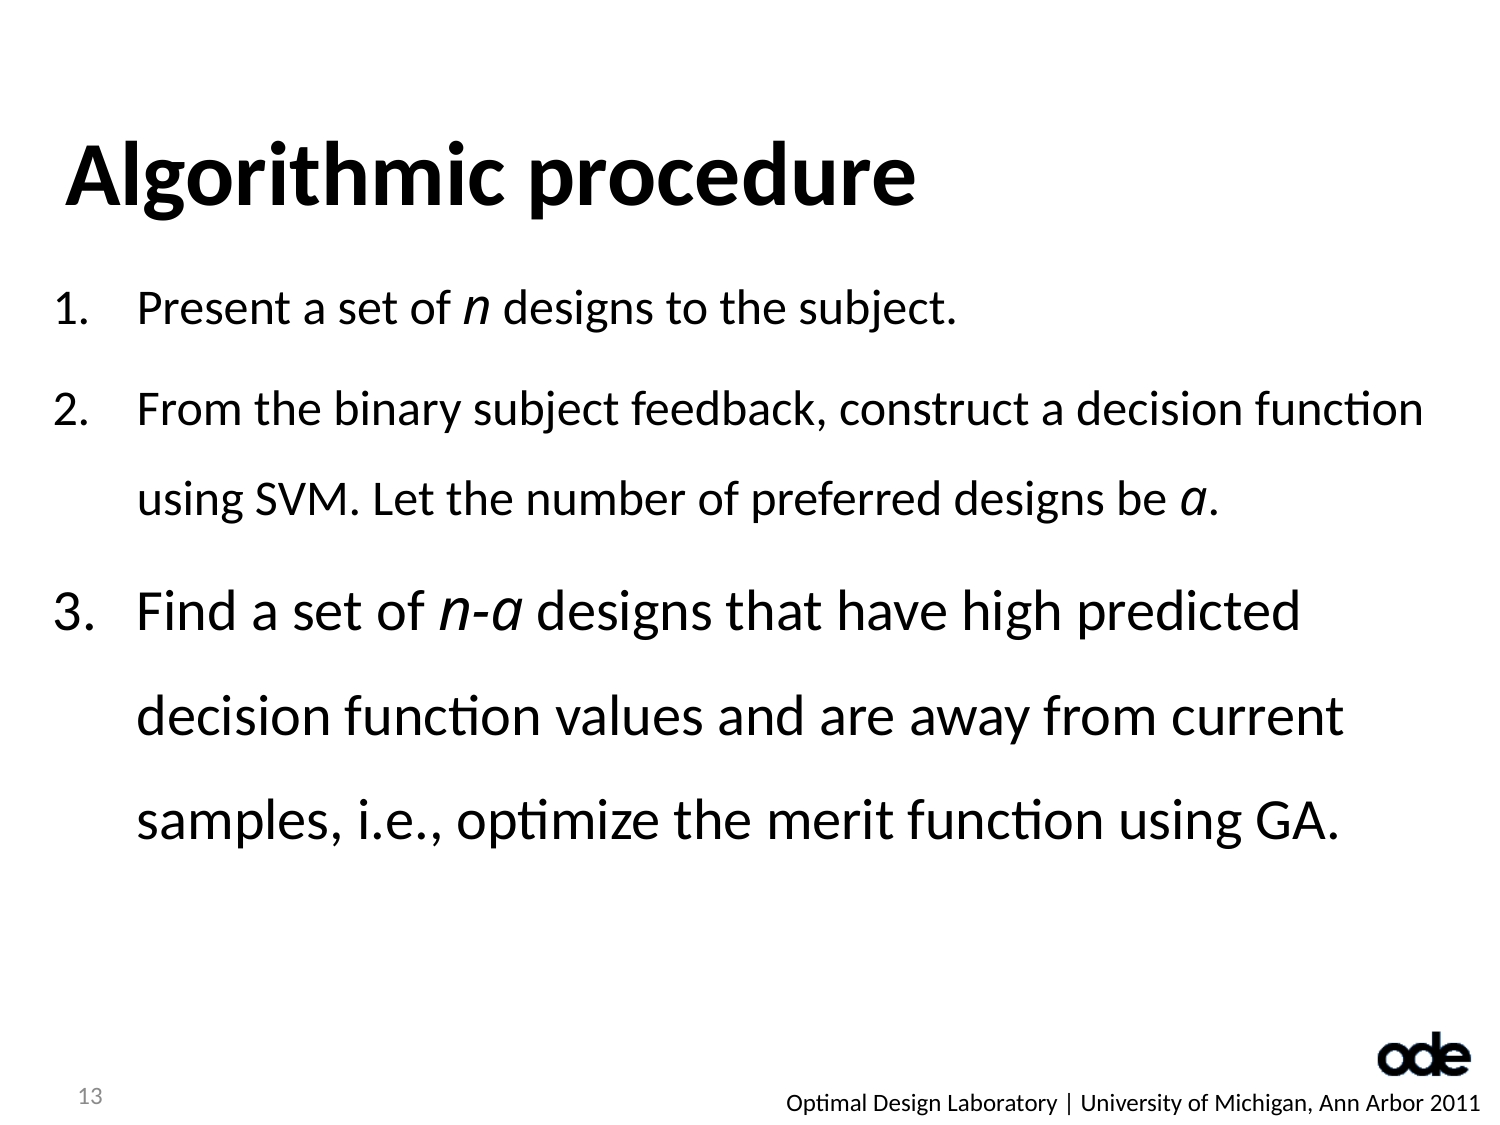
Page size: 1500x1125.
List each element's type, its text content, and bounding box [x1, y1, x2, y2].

list Present a set of n designs to the subject. From the binary subject feedback, construct a decision function using SVM. Let the number of preferred designs be a. Find a set of n-a designs that have high predicted decision function values and are away from current samples, i.e., optimize the merit function using GA. [37, 237, 1475, 950]
slide_number 13 [62, 1065, 413, 1125]
picture [1374, 1029, 1475, 1080]
text_box Algorithmic procedure [49, 0, 1400, 350]
